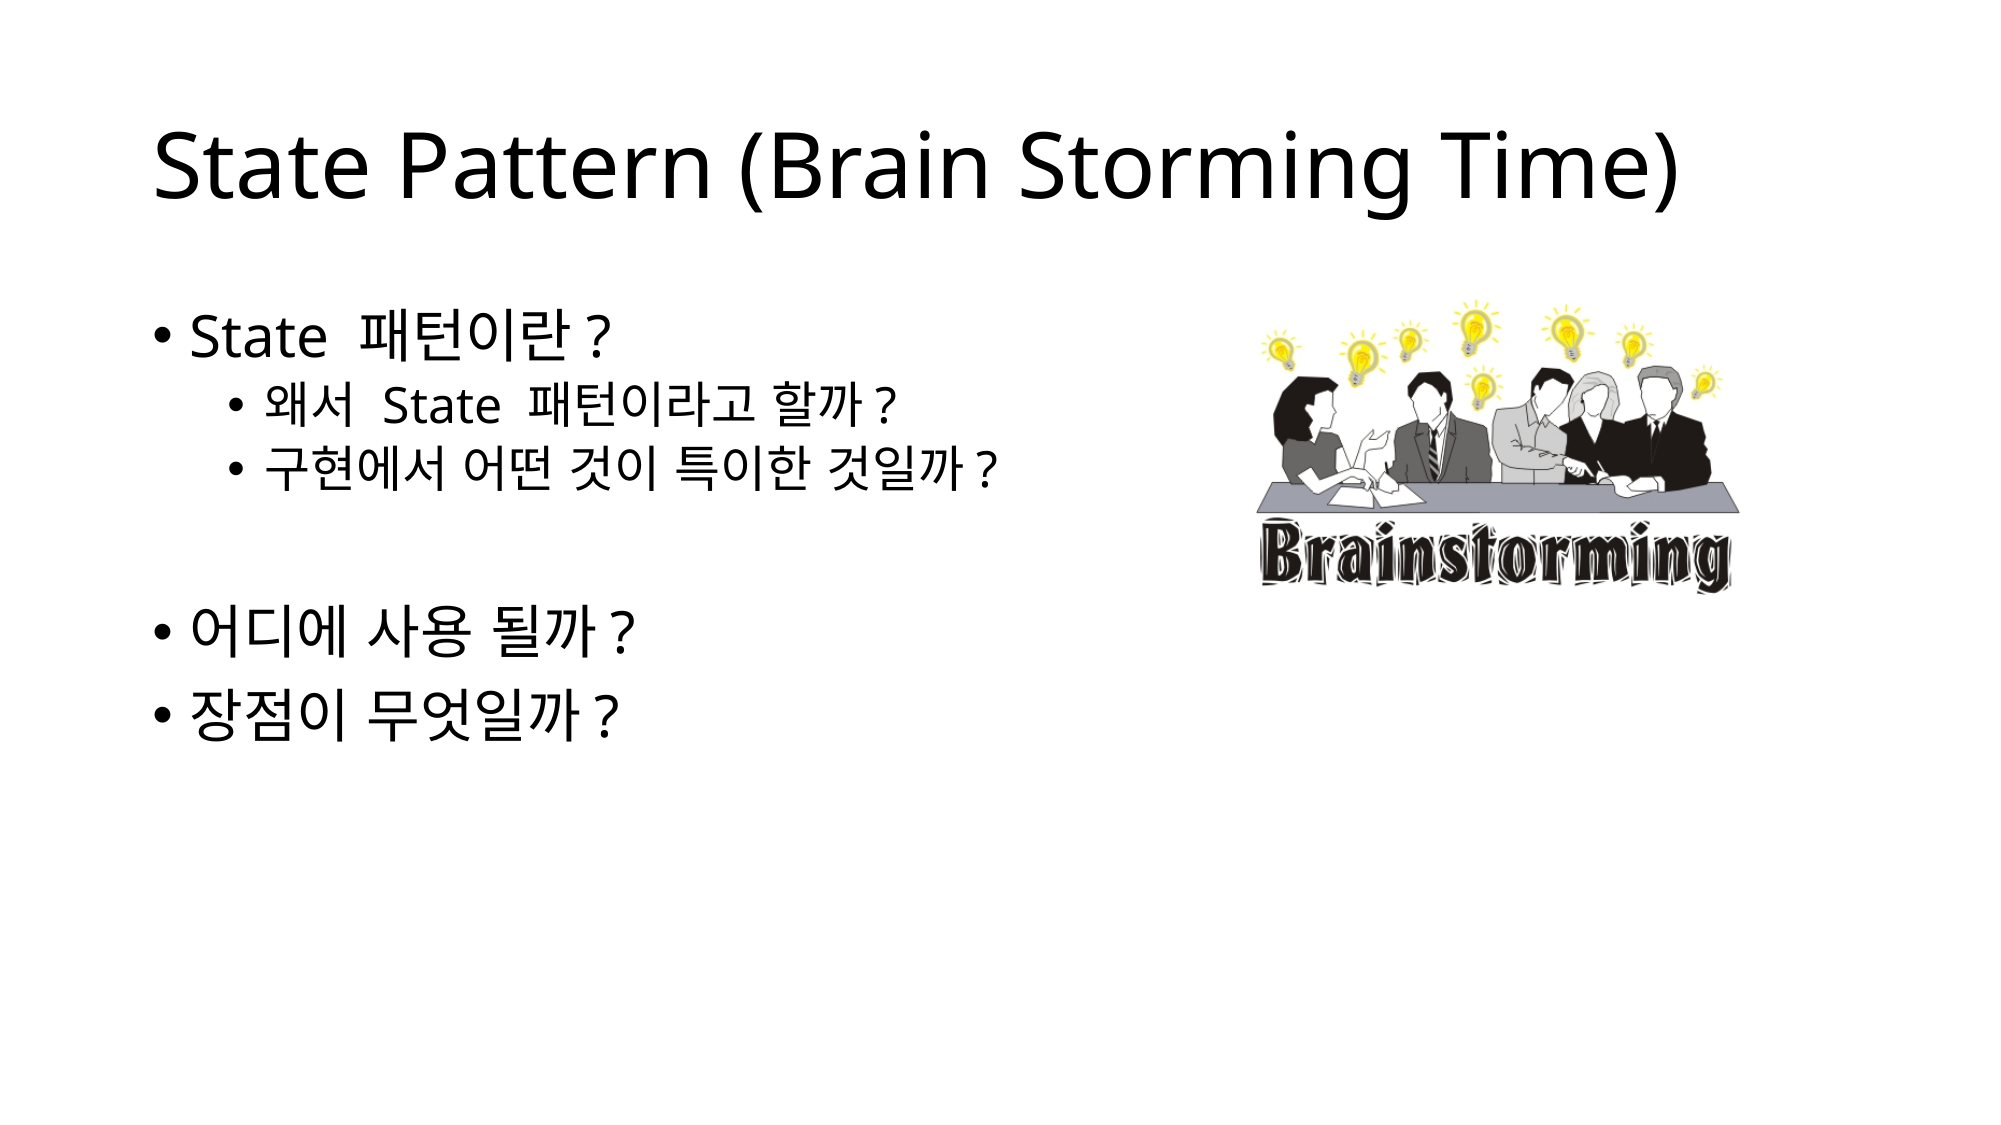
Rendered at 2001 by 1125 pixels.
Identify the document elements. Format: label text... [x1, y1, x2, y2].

picture [1256, 299, 1740, 595]
title State Pattern (Brain Storming Time) [137, 59, 1863, 278]
list State 패턴이란? 왜서 State 패턴이라고 할까? 구현에서 어떤 것이 특이한 것일까? 어디에 사용 될까? 장점이 무엇일까? [137, 299, 1863, 1014]
